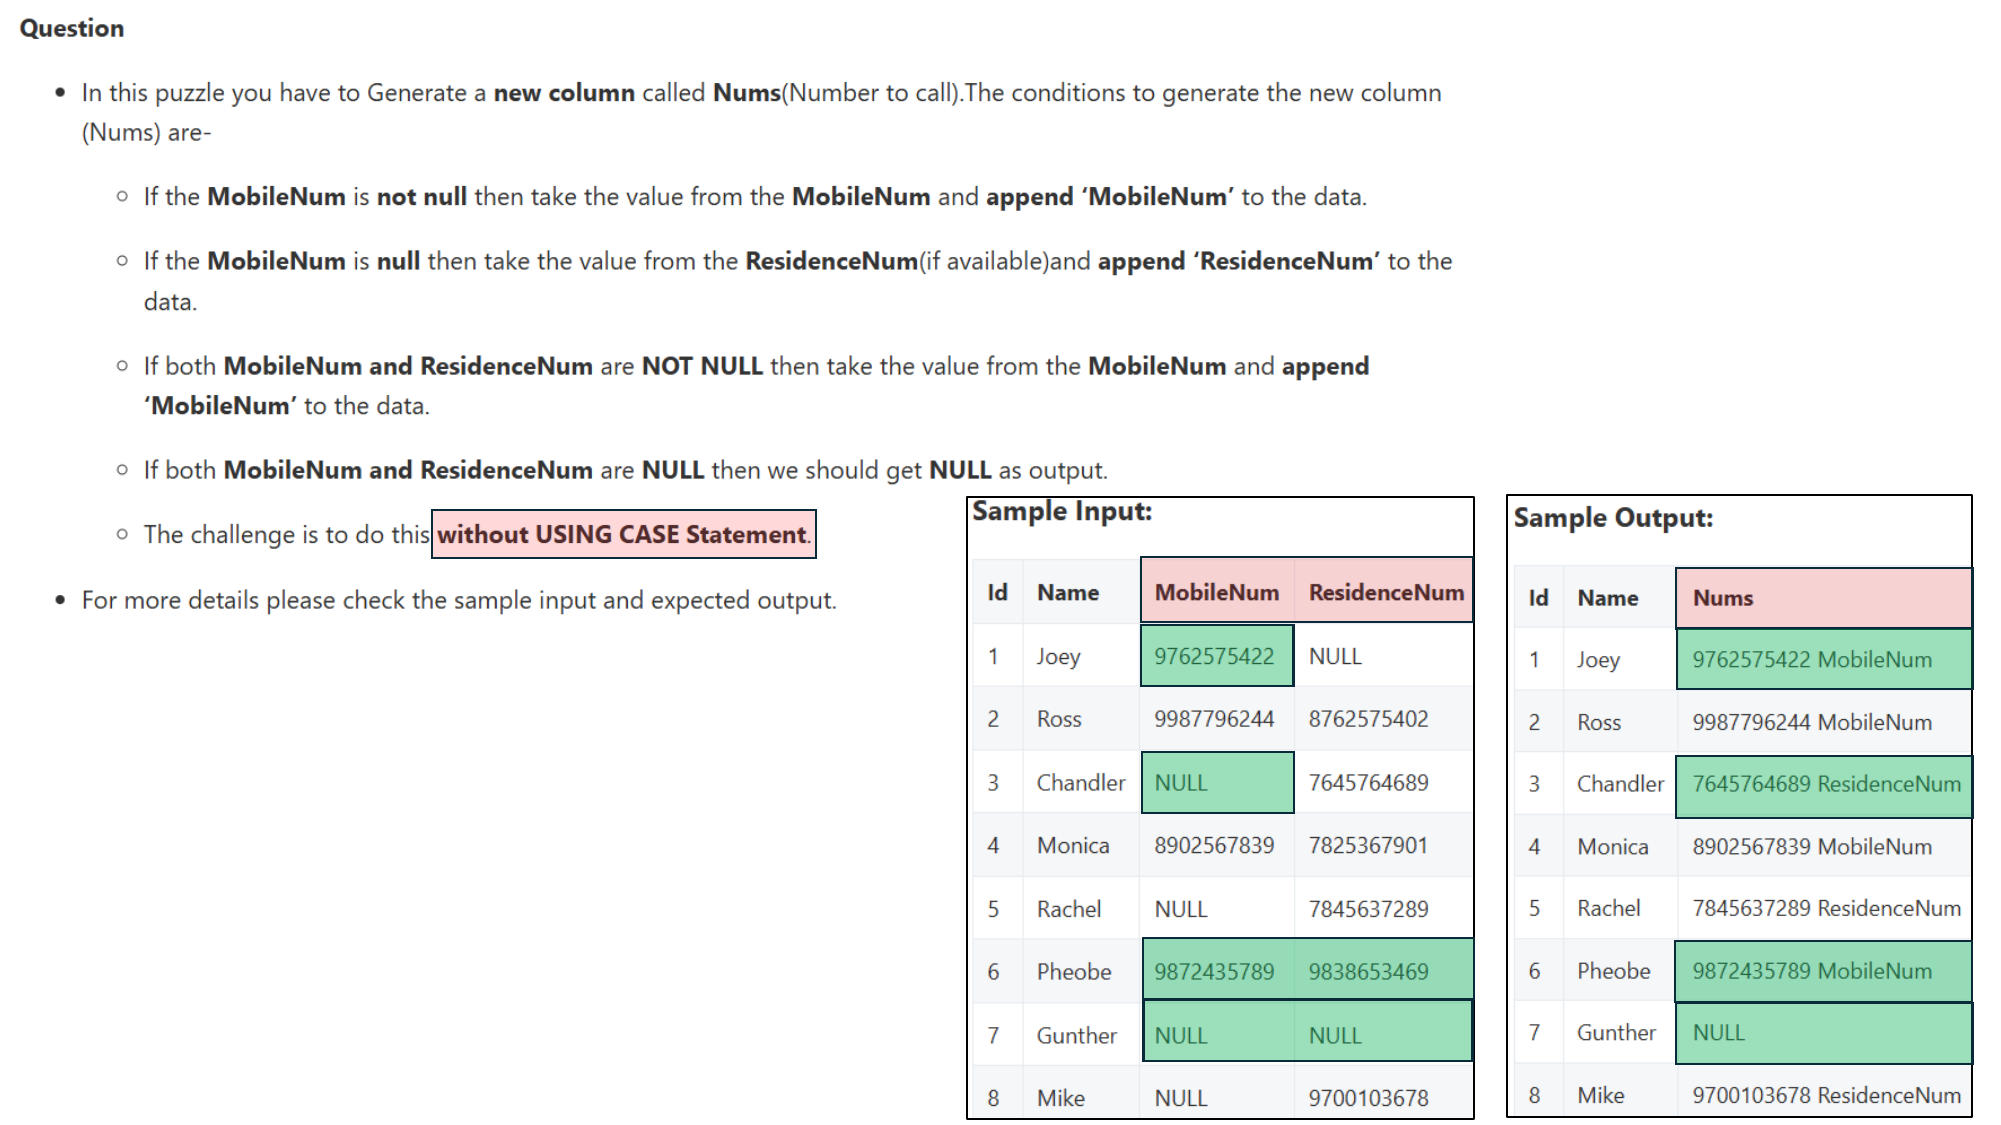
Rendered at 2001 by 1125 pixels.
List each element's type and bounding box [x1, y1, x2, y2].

picture [5, 4, 1474, 1119]
picture [1507, 495, 1972, 1117]
